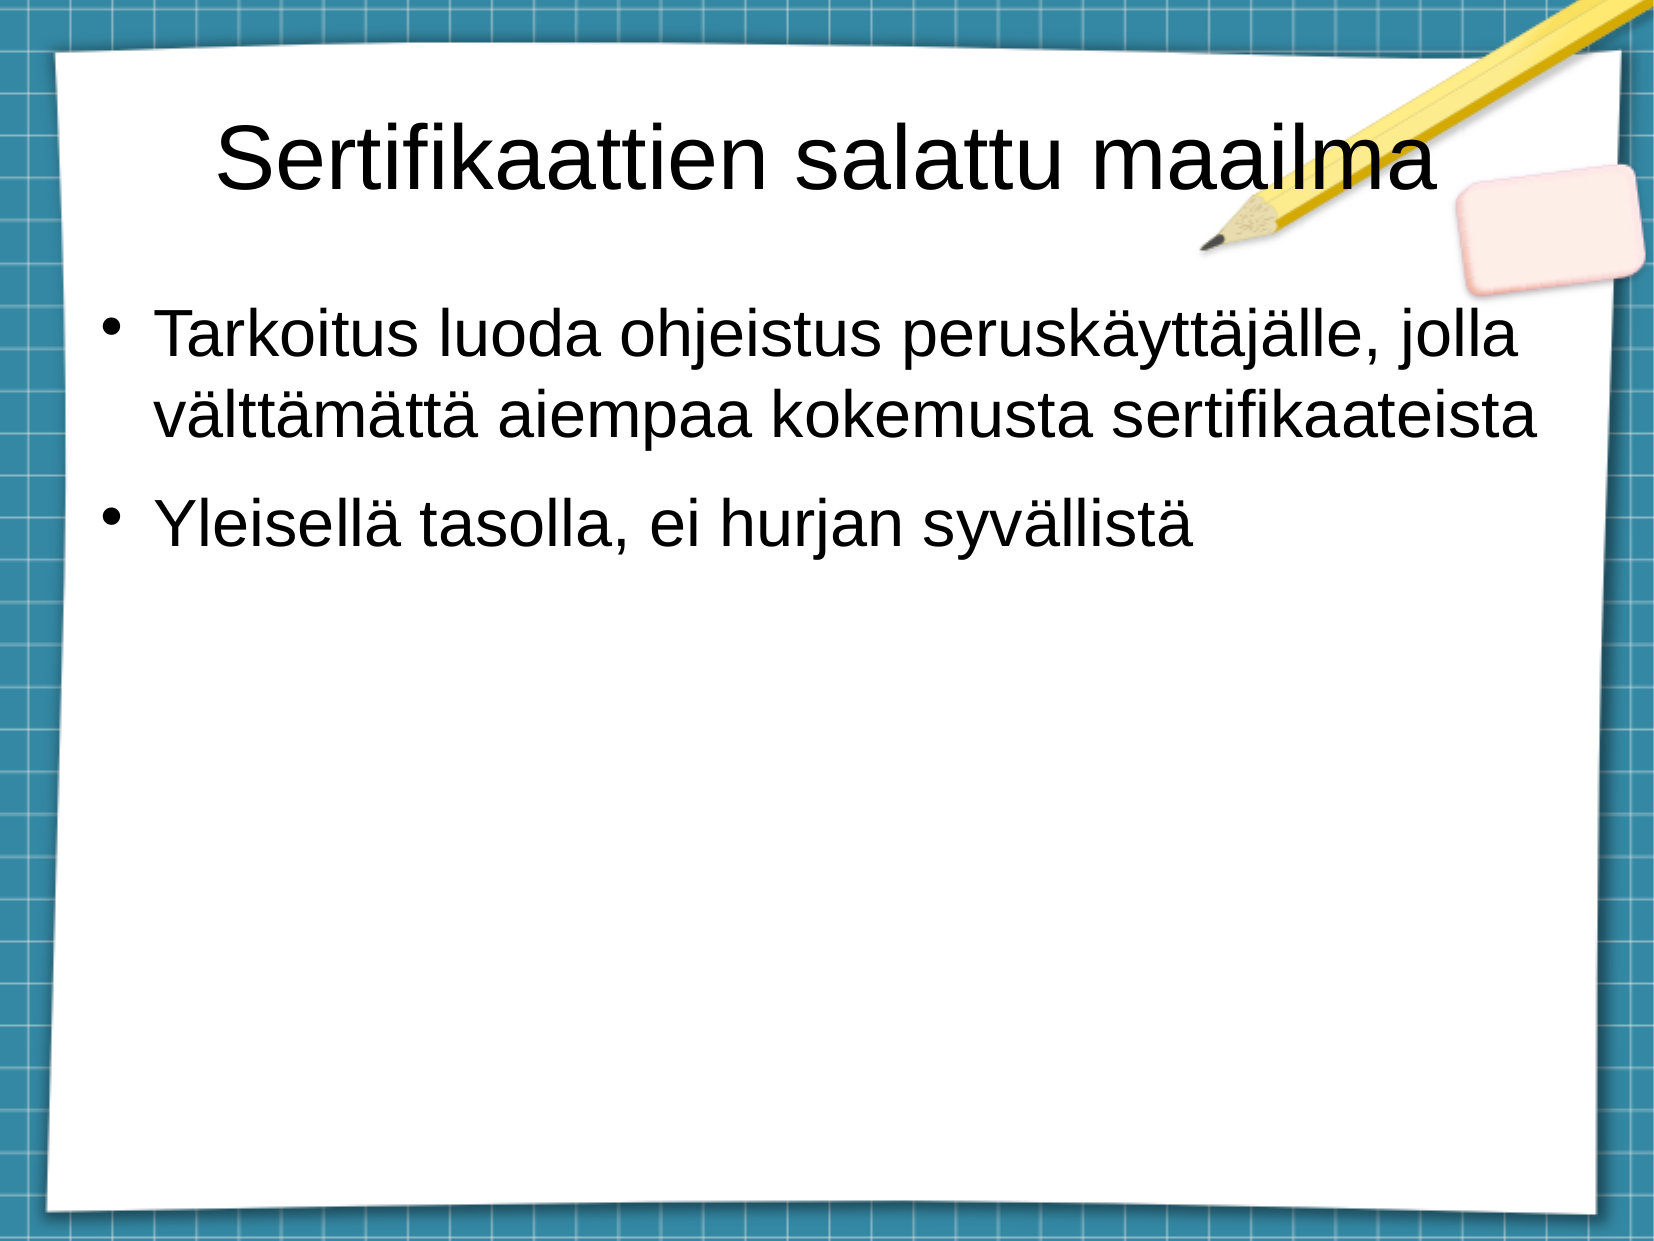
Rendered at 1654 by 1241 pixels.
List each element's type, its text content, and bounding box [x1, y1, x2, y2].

text_box Tarkoitus luoda ohjeistus peruskäyttäjälle, jolla välttämättä aiempaa kokemusta sertifikaateista Yleisellä tasolla, ei hurjan syvällistä [82, 290, 1571, 1010]
text_box Sertifikaattien salattu maailma [82, 49, 1571, 257]
picture [0, 0, 1654, 1241]
